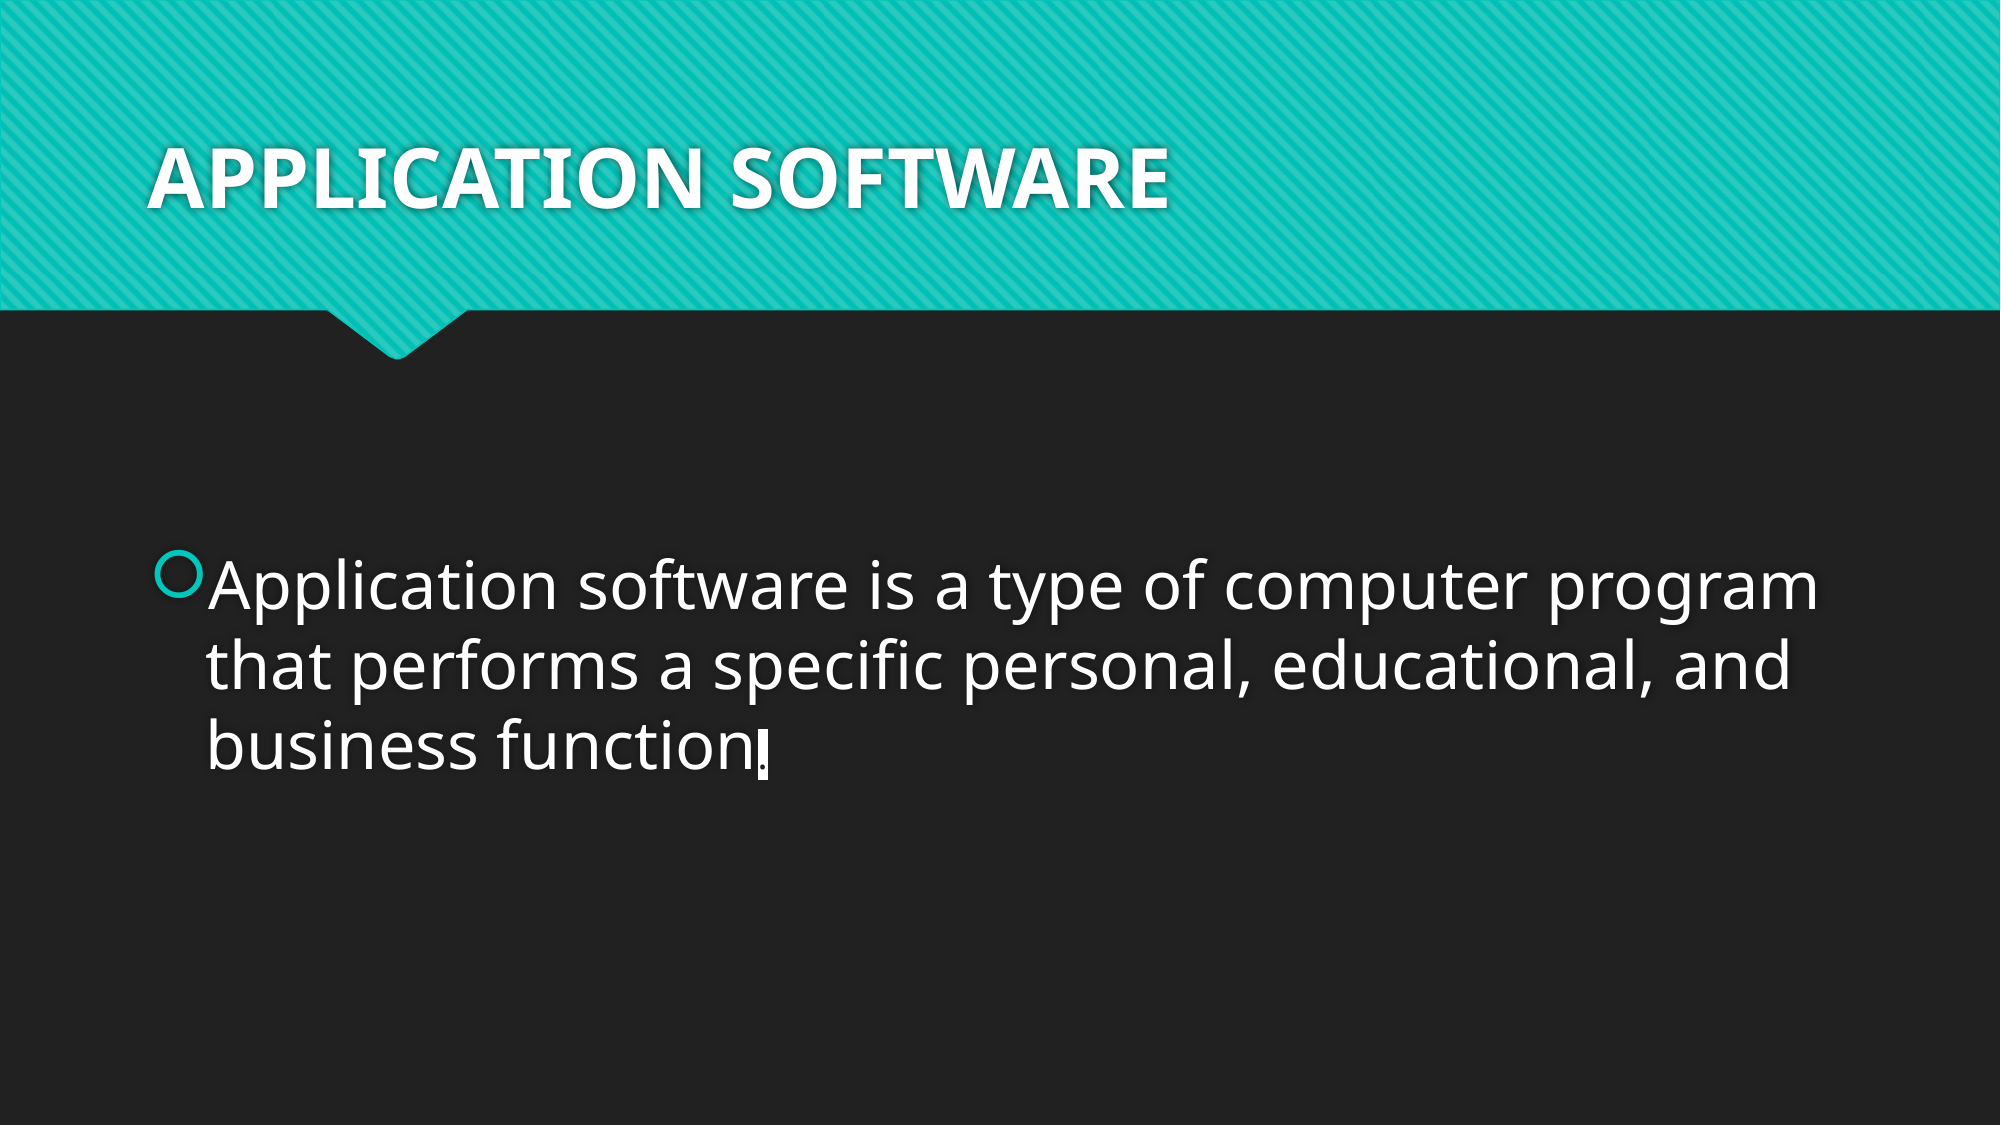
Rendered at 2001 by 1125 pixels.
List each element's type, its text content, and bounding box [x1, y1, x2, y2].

title APPLICATION SOFTWARE [132, 73, 1868, 233]
list Application software is a type of computer program that performs a specific personal, educational, and business function. [134, 364, 1866, 962]
